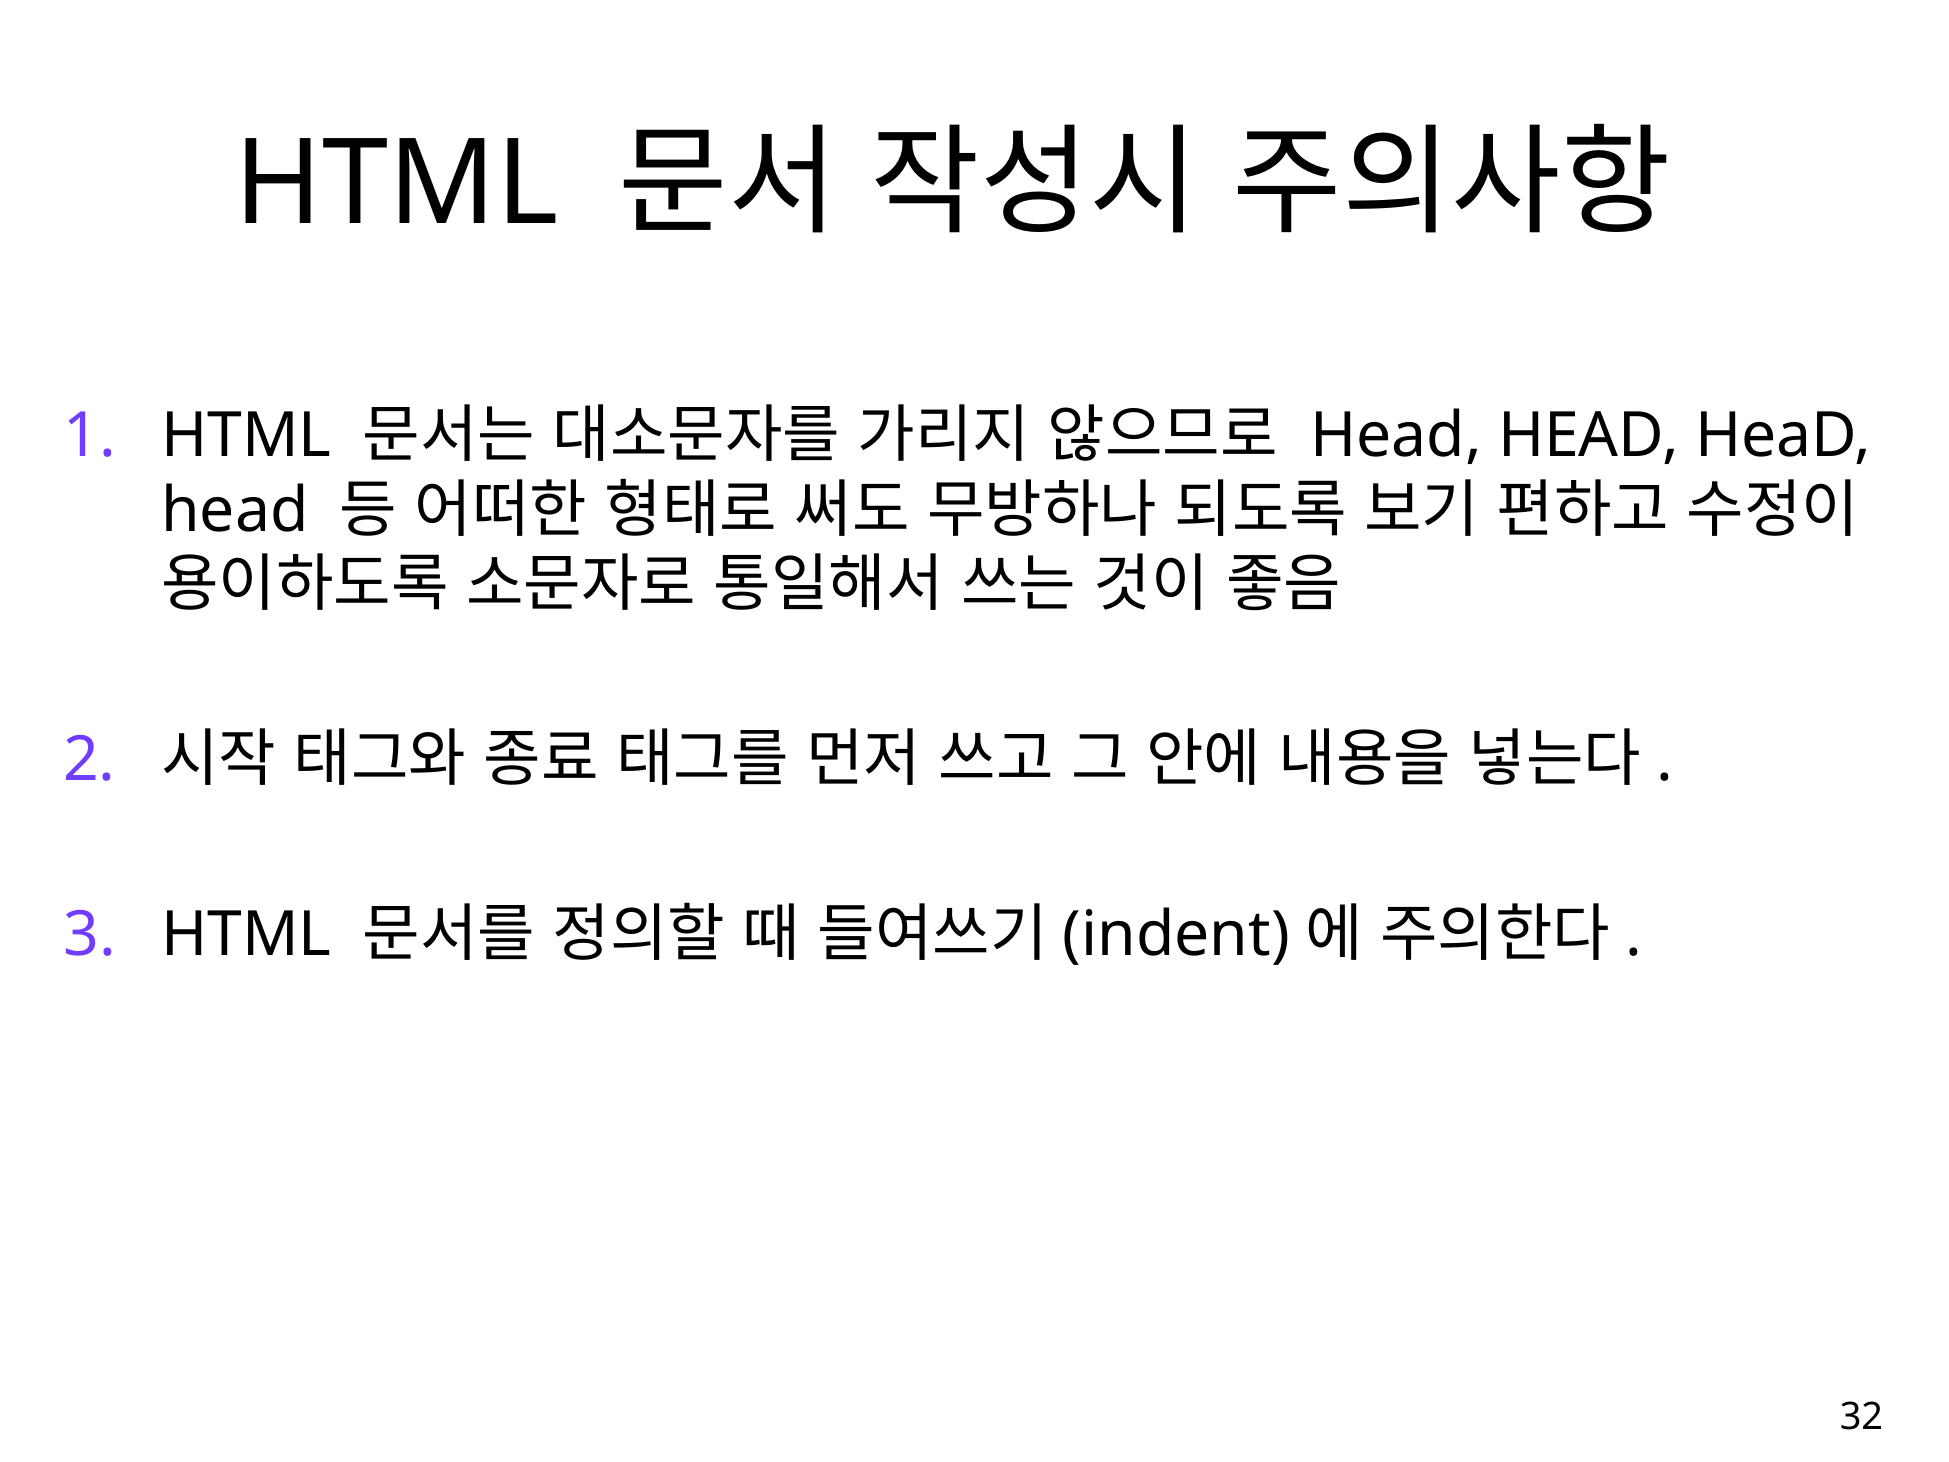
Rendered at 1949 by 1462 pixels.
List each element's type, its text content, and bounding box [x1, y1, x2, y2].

title HTML 문서 작성시 주의사항 [156, 92, 1749, 255]
list HTML 문서는 대소문자를 가리지 않으므로 Head, HEAD, HeaD, head 등 어떠한 형태로 써도 무방하나 되도록 보기 편하고 수정이 용이하도록 소문자로 통일해서 쓰는 것이 좋음 시작 태그와 종료 태그를 먼저 쓰고 그 안에 내용을 넣는다. HTML 문서를 정의할 때 들여쓰기(indent)에 주의한다. [48, 386, 1897, 1343]
slide_number 32 [1496, 1372, 1899, 1462]
